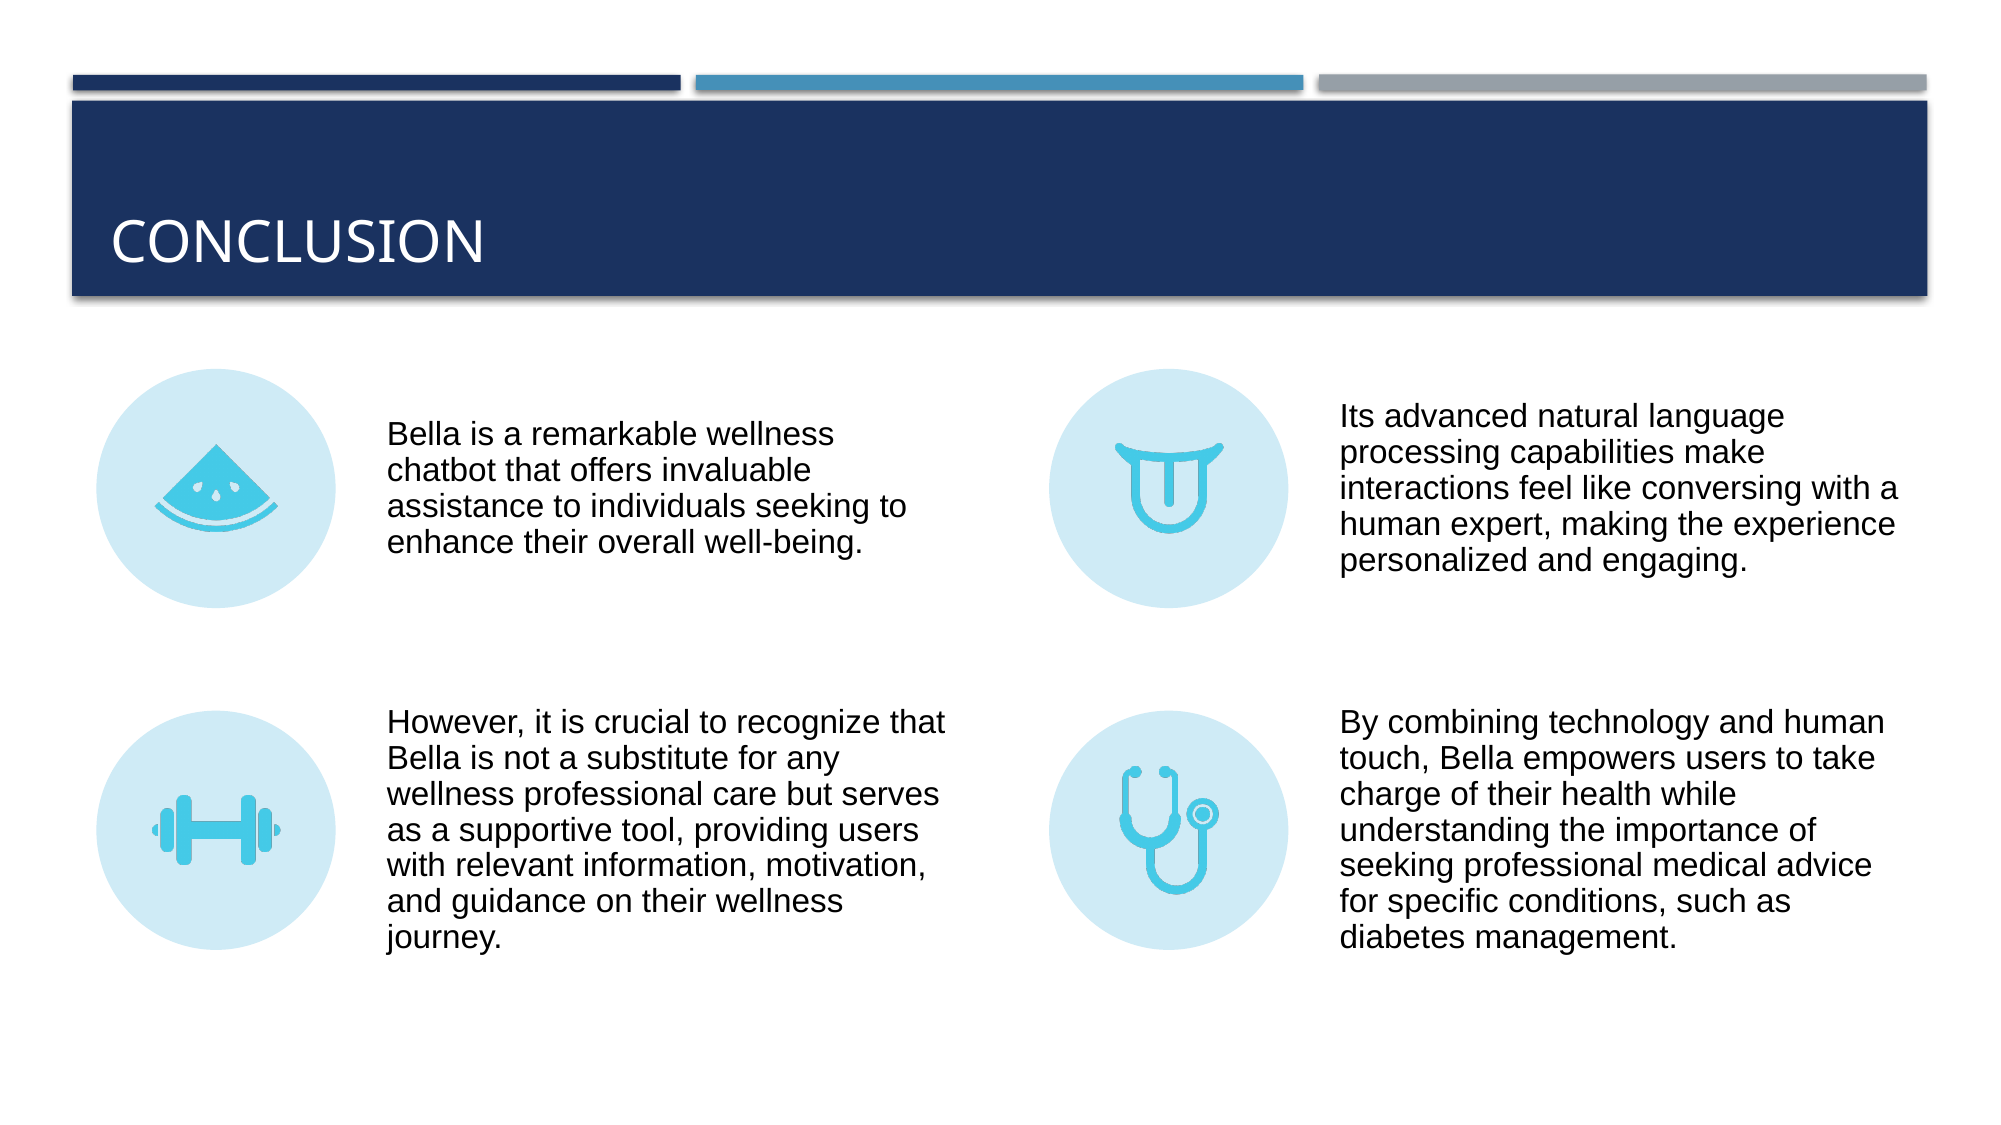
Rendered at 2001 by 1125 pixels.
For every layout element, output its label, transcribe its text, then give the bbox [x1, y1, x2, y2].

title CONCLUSION [95, 115, 1905, 282]
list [94, 357, 1906, 962]
